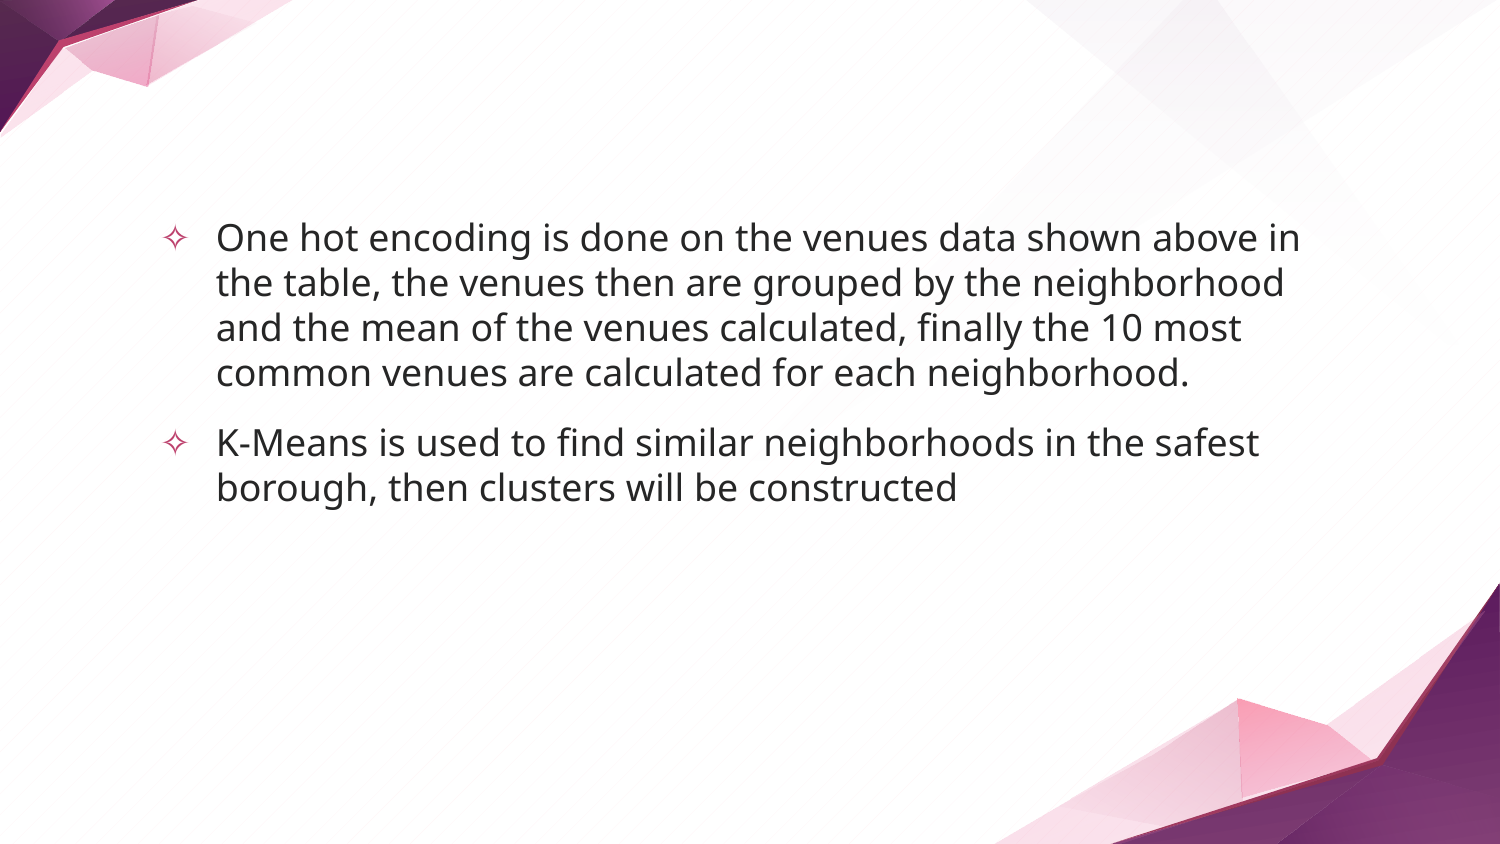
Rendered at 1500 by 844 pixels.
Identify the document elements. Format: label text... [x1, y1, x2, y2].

list One hot encoding is done on the venues data shown above in the table, the venues then are grouped by the neighborhood and the mean of the venues calculated, finally the 10 most common venues are calculated for each neighborhood. K-Means is used to find similar neighborhoods in the safest borough, then clusters will be constructed [144, 198, 1356, 705]
